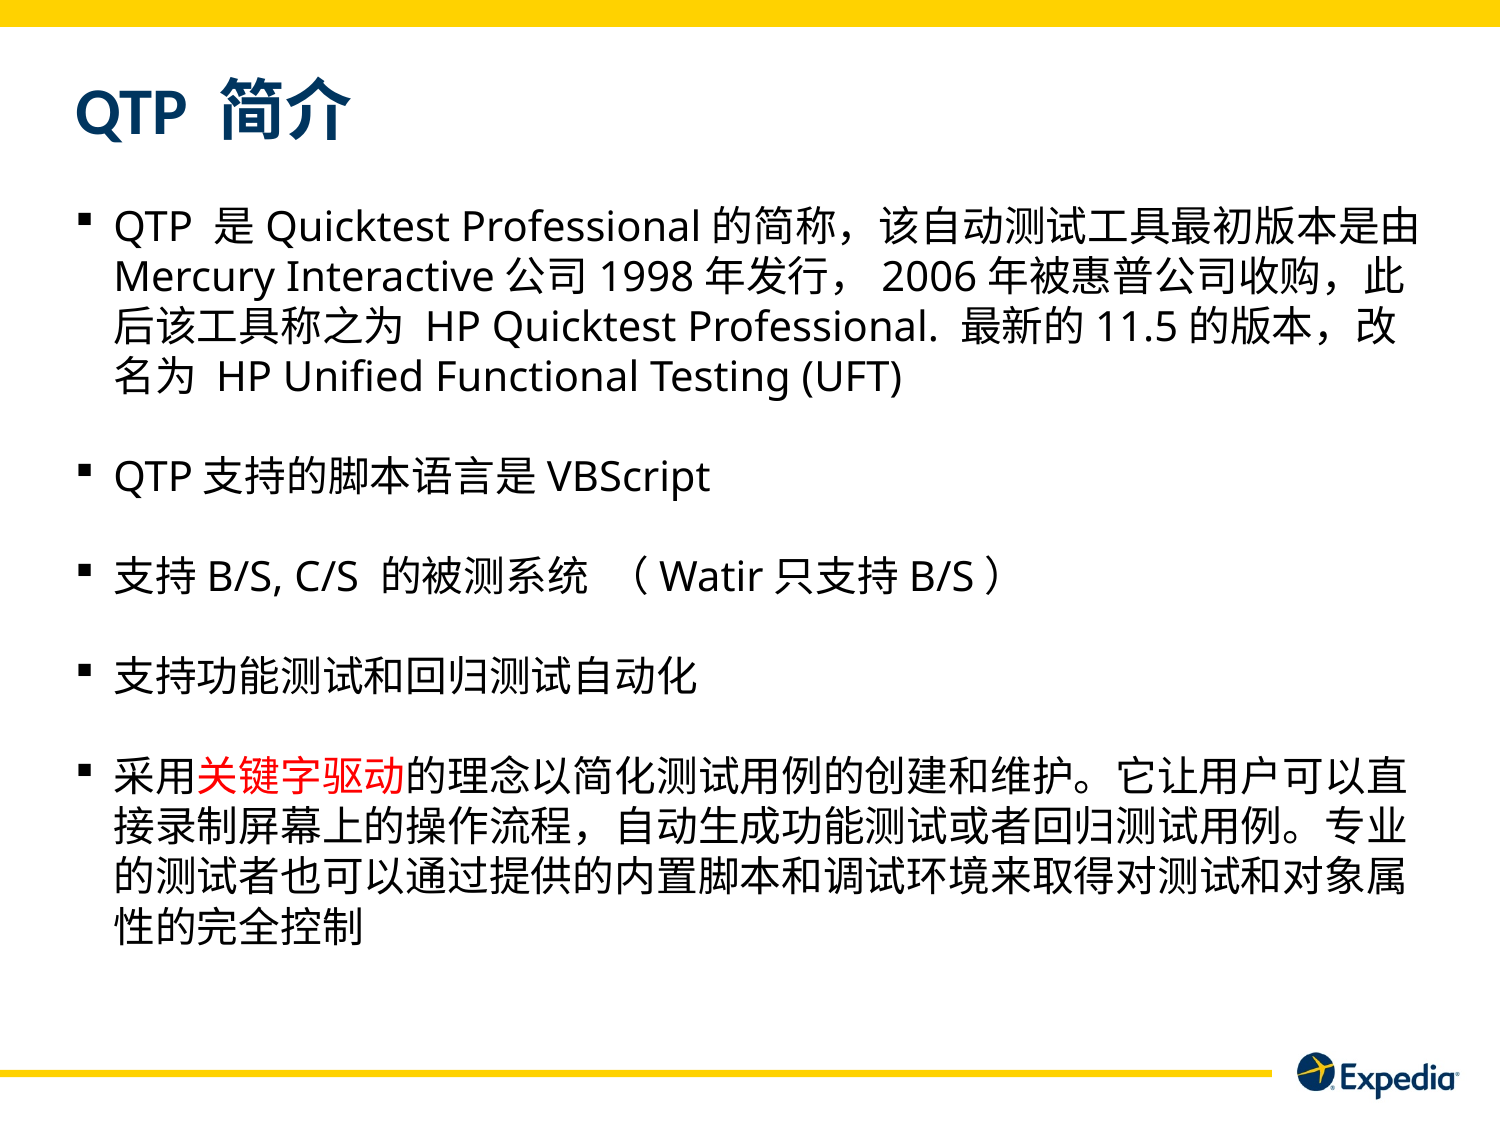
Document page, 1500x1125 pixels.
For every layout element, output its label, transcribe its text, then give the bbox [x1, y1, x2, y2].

list QTP 是Quicktest Professional的简称，该自动测试工具最初版本是由Mercury Interactive公司1998年发行，2006年被惠普公司收购，此后该工具称之为 HP Quicktest Professional. 最新的11.5的版本，改名为 HP Unified Functional Testing (UFT) QTP支持的脚本语言是VBScript 支持B/S, C/S 的被测系统 （Watir只支持B/S） 支持功能测试和回归测试自动化 采用关键字驱动的理念以简化测试用例的创建和维护。它让用户可以直接录制屏幕上的操作流程，自动生成功能测试或者回归测试用例。专业的测试者也可以通过提供的内置脚本和调试环境来取得对测试和对象属性的完全控制 [74, 199, 1426, 1006]
picture [1296, 1051, 1475, 1115]
title QTP 简介 [74, 44, 1426, 151]
